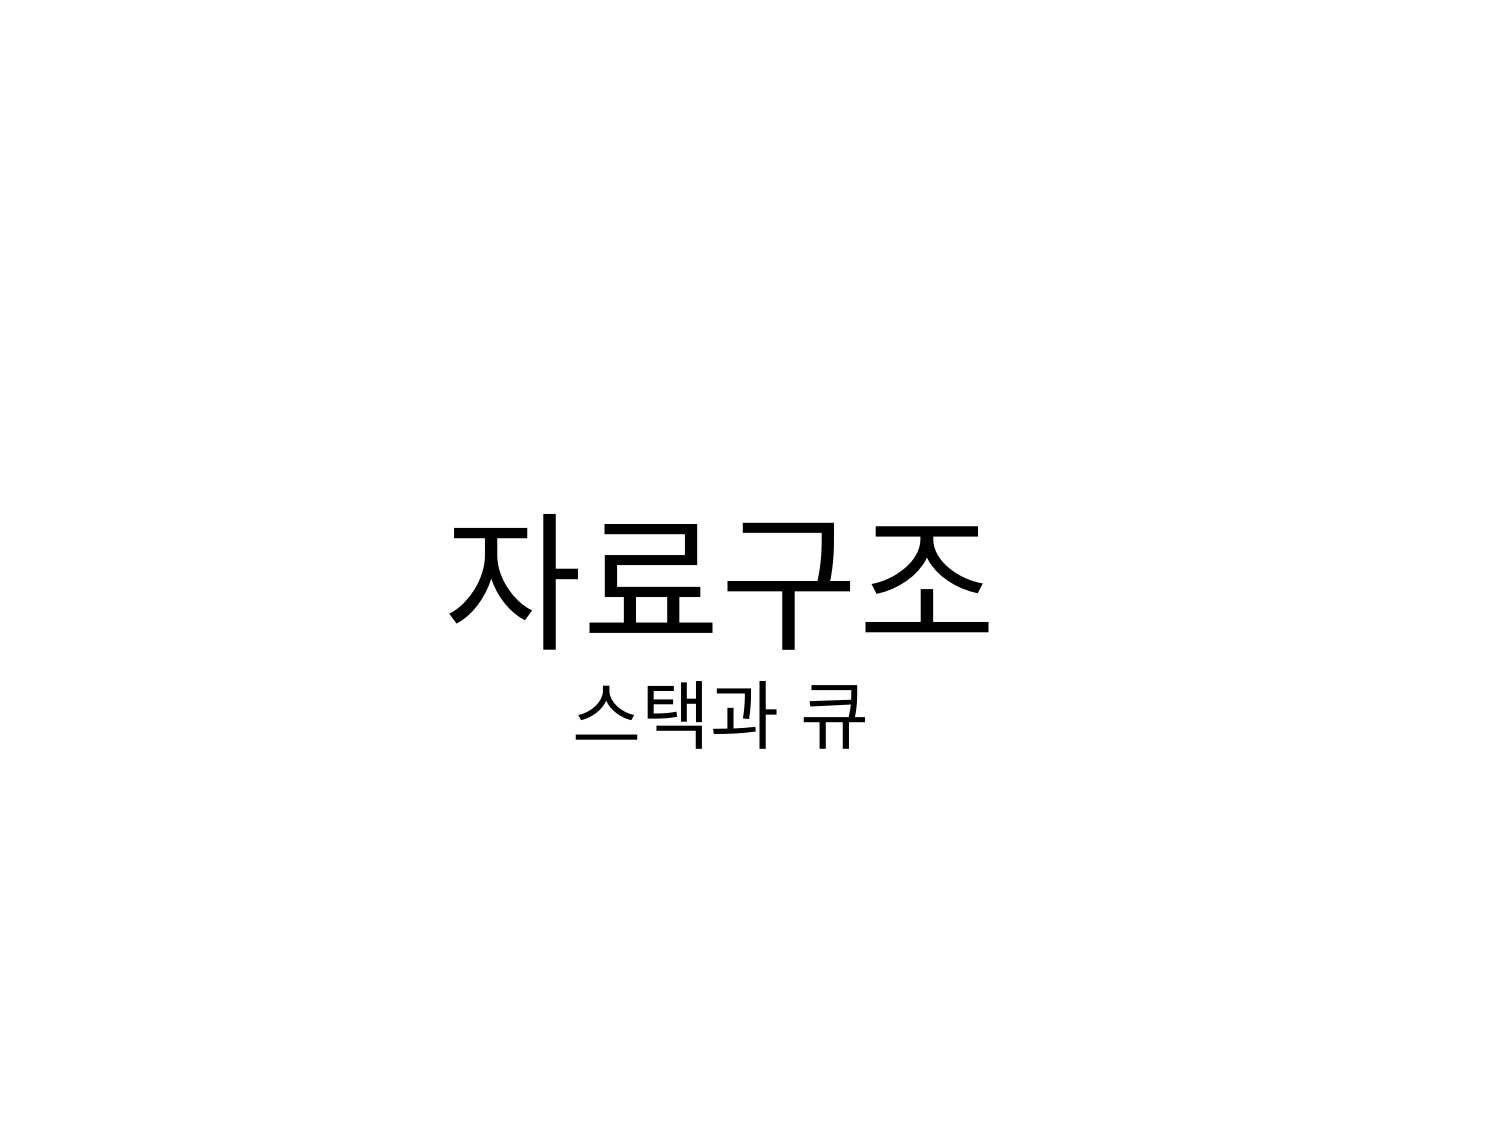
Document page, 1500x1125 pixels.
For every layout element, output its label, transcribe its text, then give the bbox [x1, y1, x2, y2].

text_box 자료구조 스택과 큐 [430, 481, 1012, 766]
